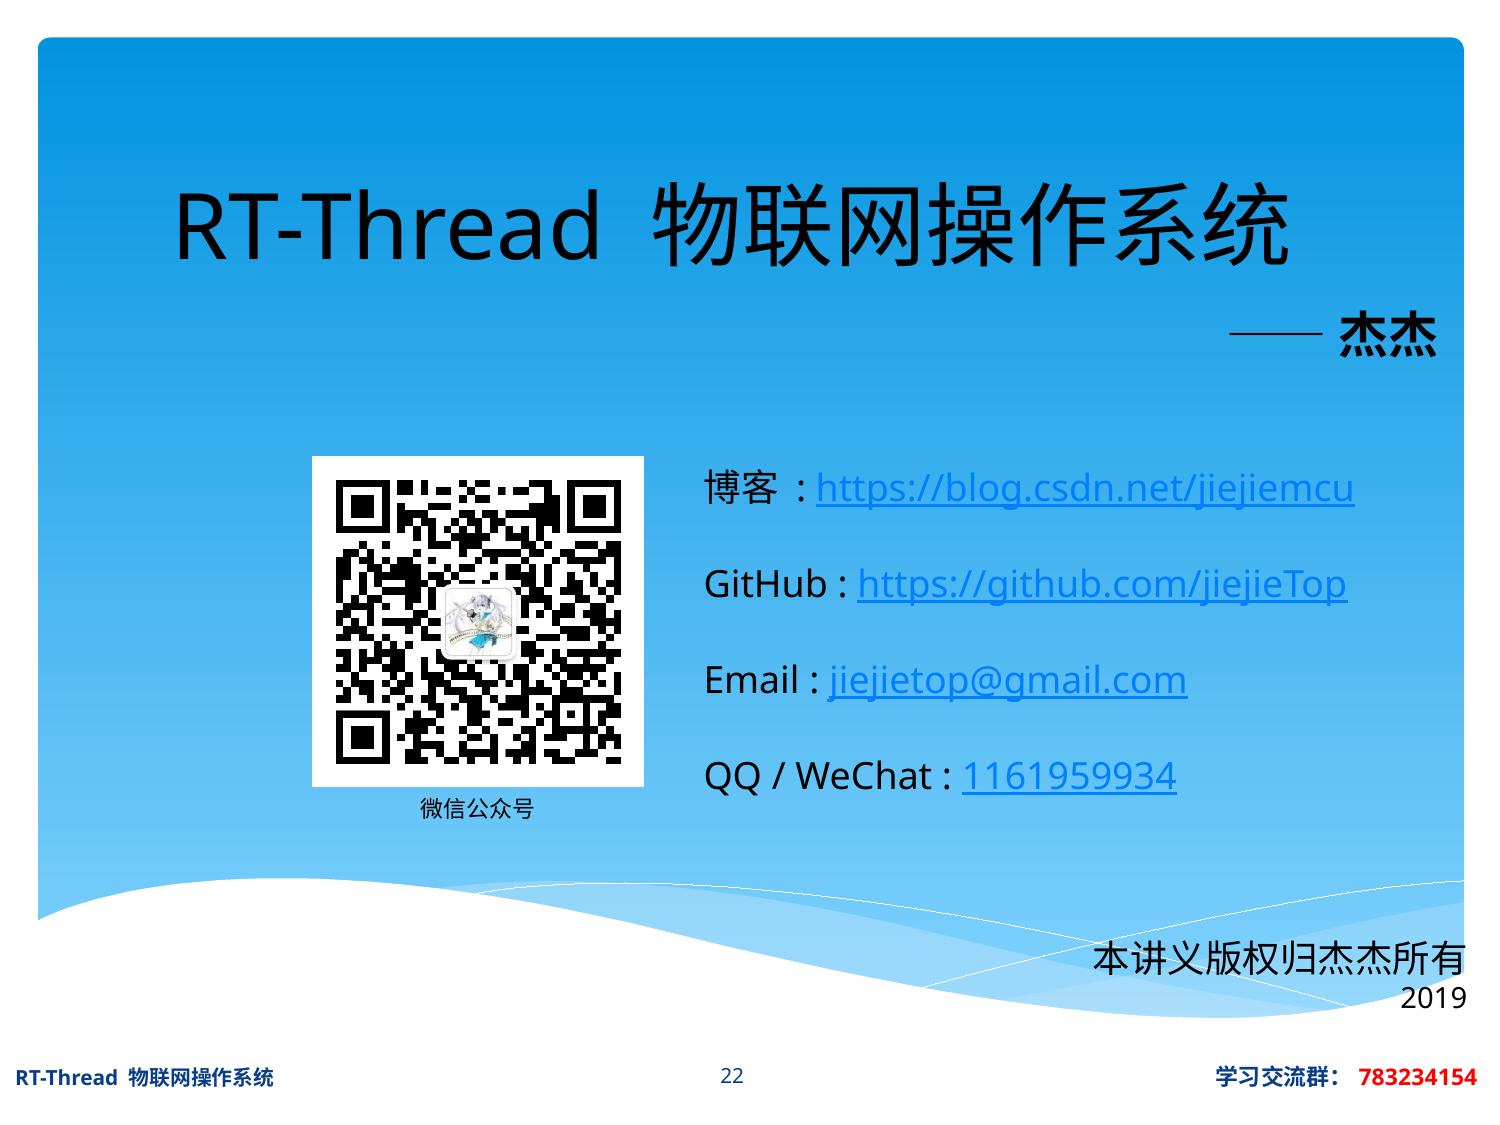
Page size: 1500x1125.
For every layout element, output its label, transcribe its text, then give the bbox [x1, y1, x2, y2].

picture [312, 455, 644, 788]
text_box 本讲义版权归杰杰所有 2019 [1059, 927, 1483, 1022]
text_box 博客 : https://blog.csdn.net/jiejiemcu GitHub : https://github.com/jiejieTop Email : jiejietop@gmail.com QQ / WeChat : 1161959934 [688, 456, 1371, 810]
slide_number 22 [636, 1046, 828, 1107]
footer RT-Thread 物联网操作系统 学习交流群：783234154 [0, 1045, 1500, 1106]
text_box RT-Thread 物联网操作系统 ——杰杰 [0, 160, 1483, 376]
text_box 微信公众号 [312, 796, 644, 830]
